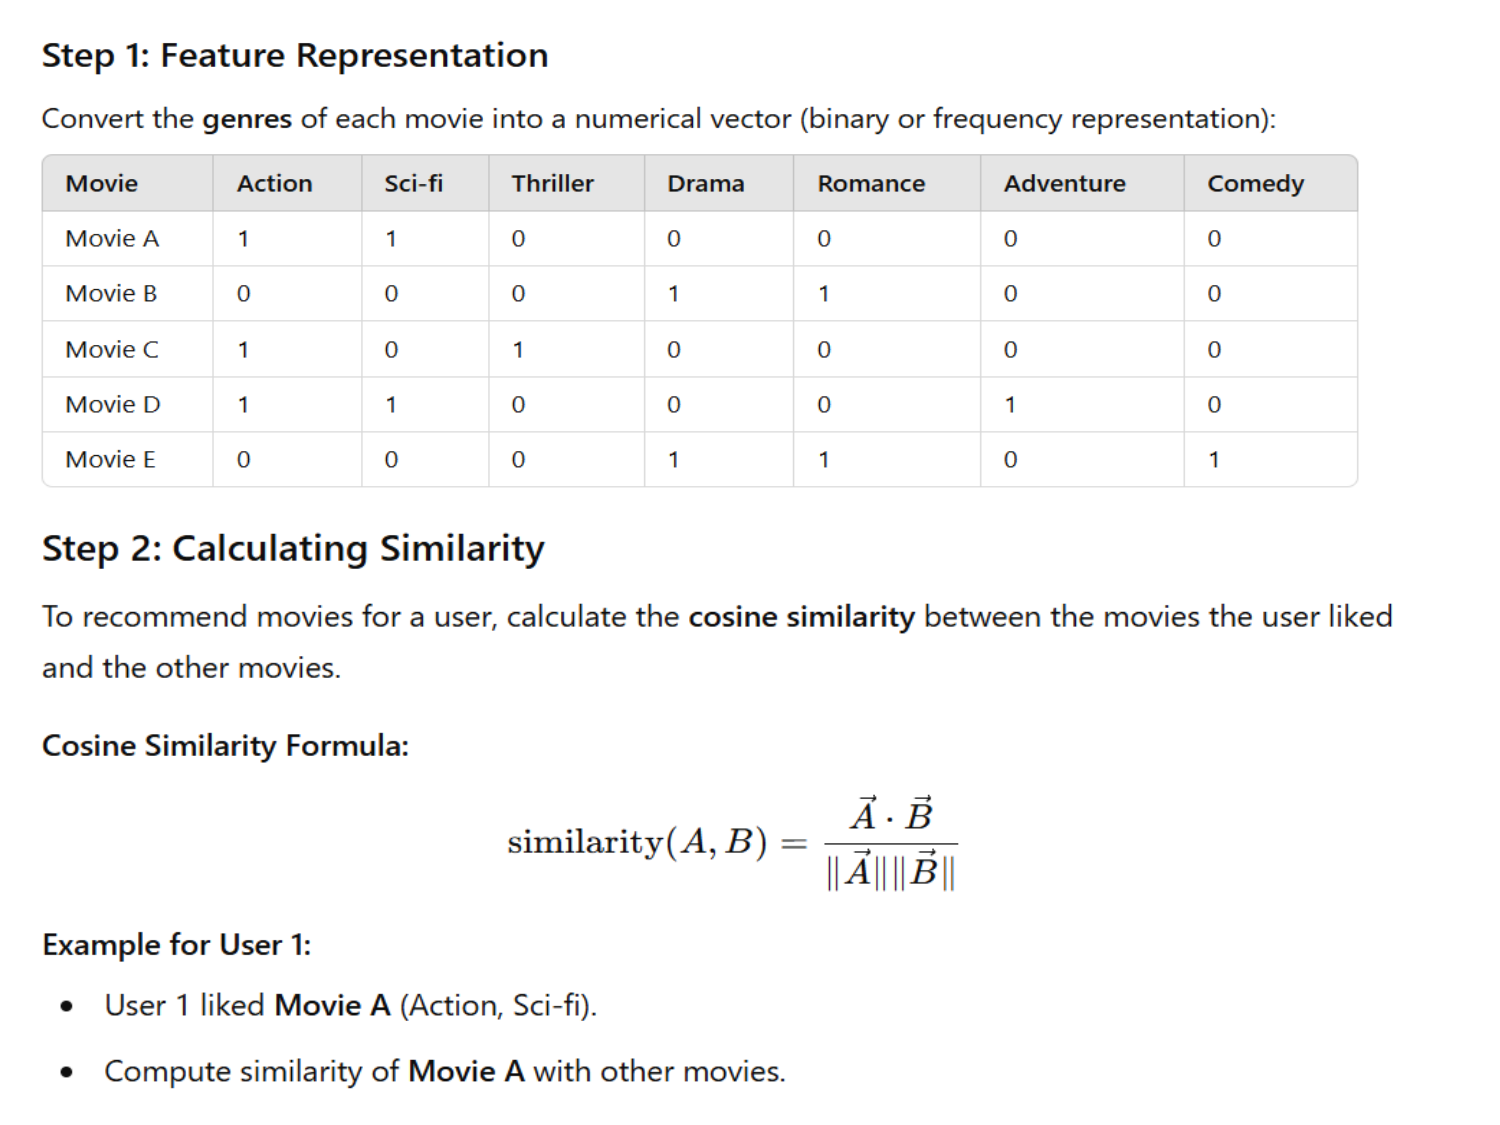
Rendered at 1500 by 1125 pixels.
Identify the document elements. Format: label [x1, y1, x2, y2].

picture [22, 16, 1413, 1095]
